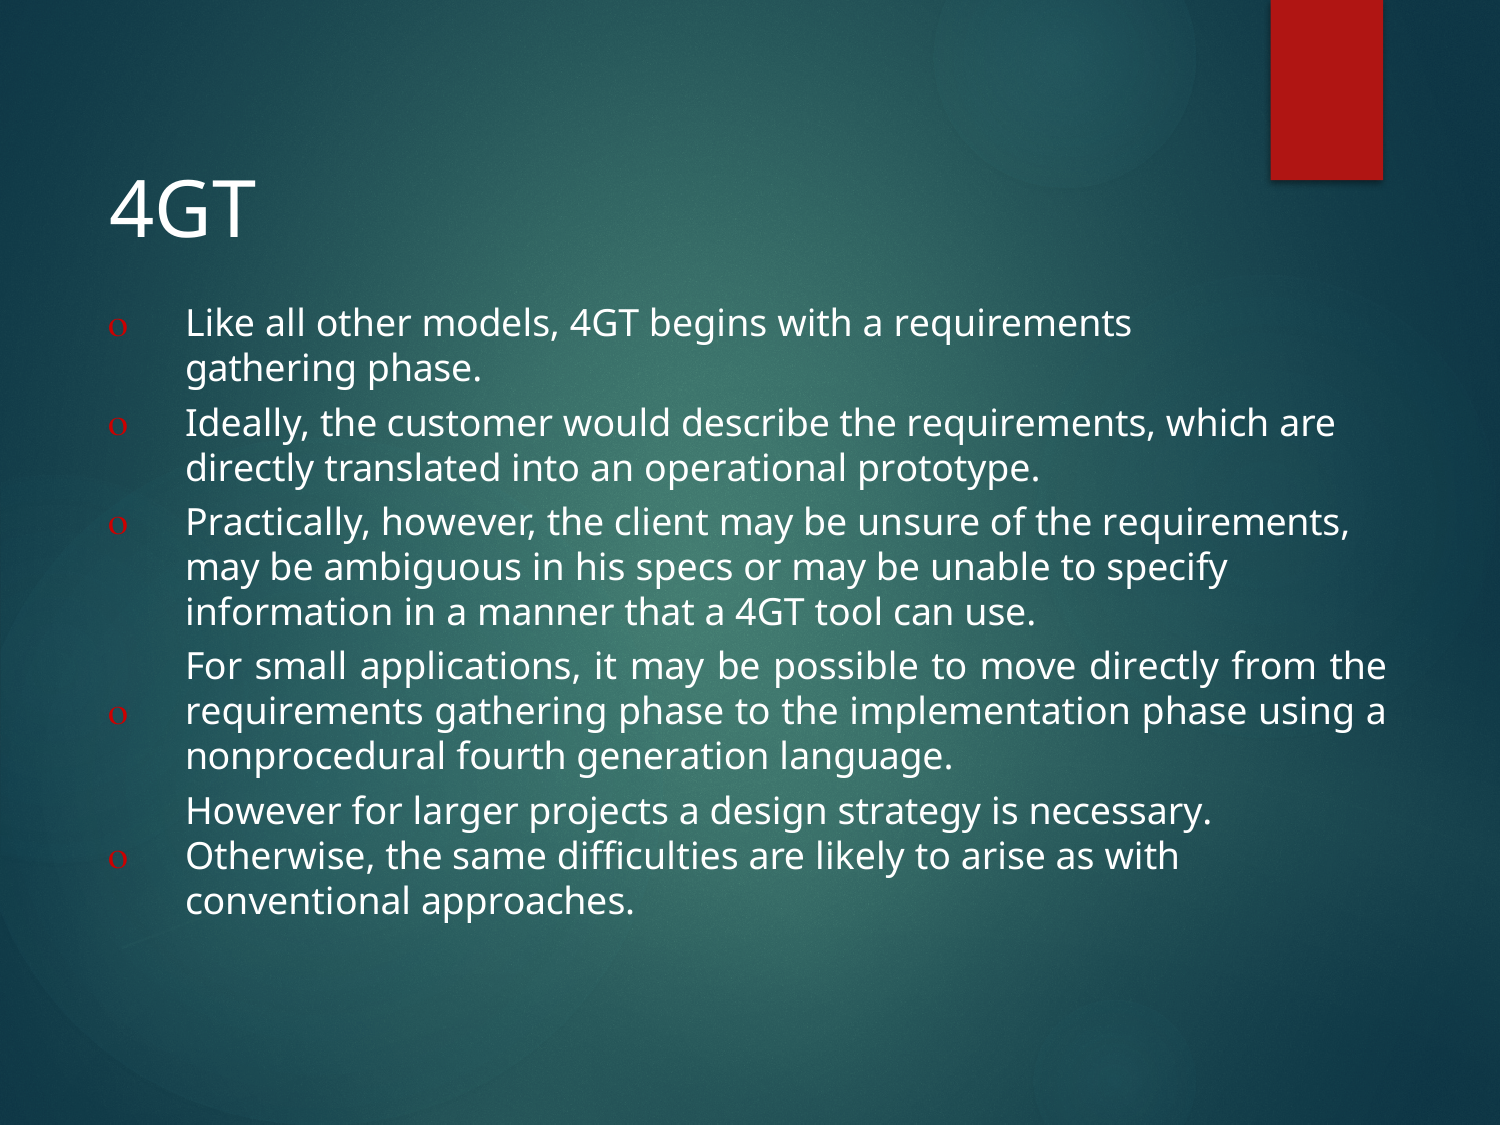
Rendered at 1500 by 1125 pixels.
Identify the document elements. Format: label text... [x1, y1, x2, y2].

text_box 4GT [107, 158, 272, 254]
text_box  [105, 830, 144, 876]
text_box  [105, 398, 144, 443]
text_box  [105, 298, 144, 344]
text_box Like all other models, 4GT begins with a requirements gathering phase. Ideally, the customer would describe the requirements, which are directly translated into an operational prototype. Practically, however, the client may be unsure of the requirements, may be ambiguous in his specs or may be unable to specify information in a manner that a 4GT tool can use. For small applications, it may be possible to move directly from the requirements gathering phase to the implementation phase using a nonprocedural fourth generation language. However for larger projects a design strategy is necessary. Otherwise, the same difficulties are likely to arise as with conventional approaches. [182, 299, 1388, 922]
text_box  [105, 686, 144, 732]
text_box  [105, 497, 144, 543]
